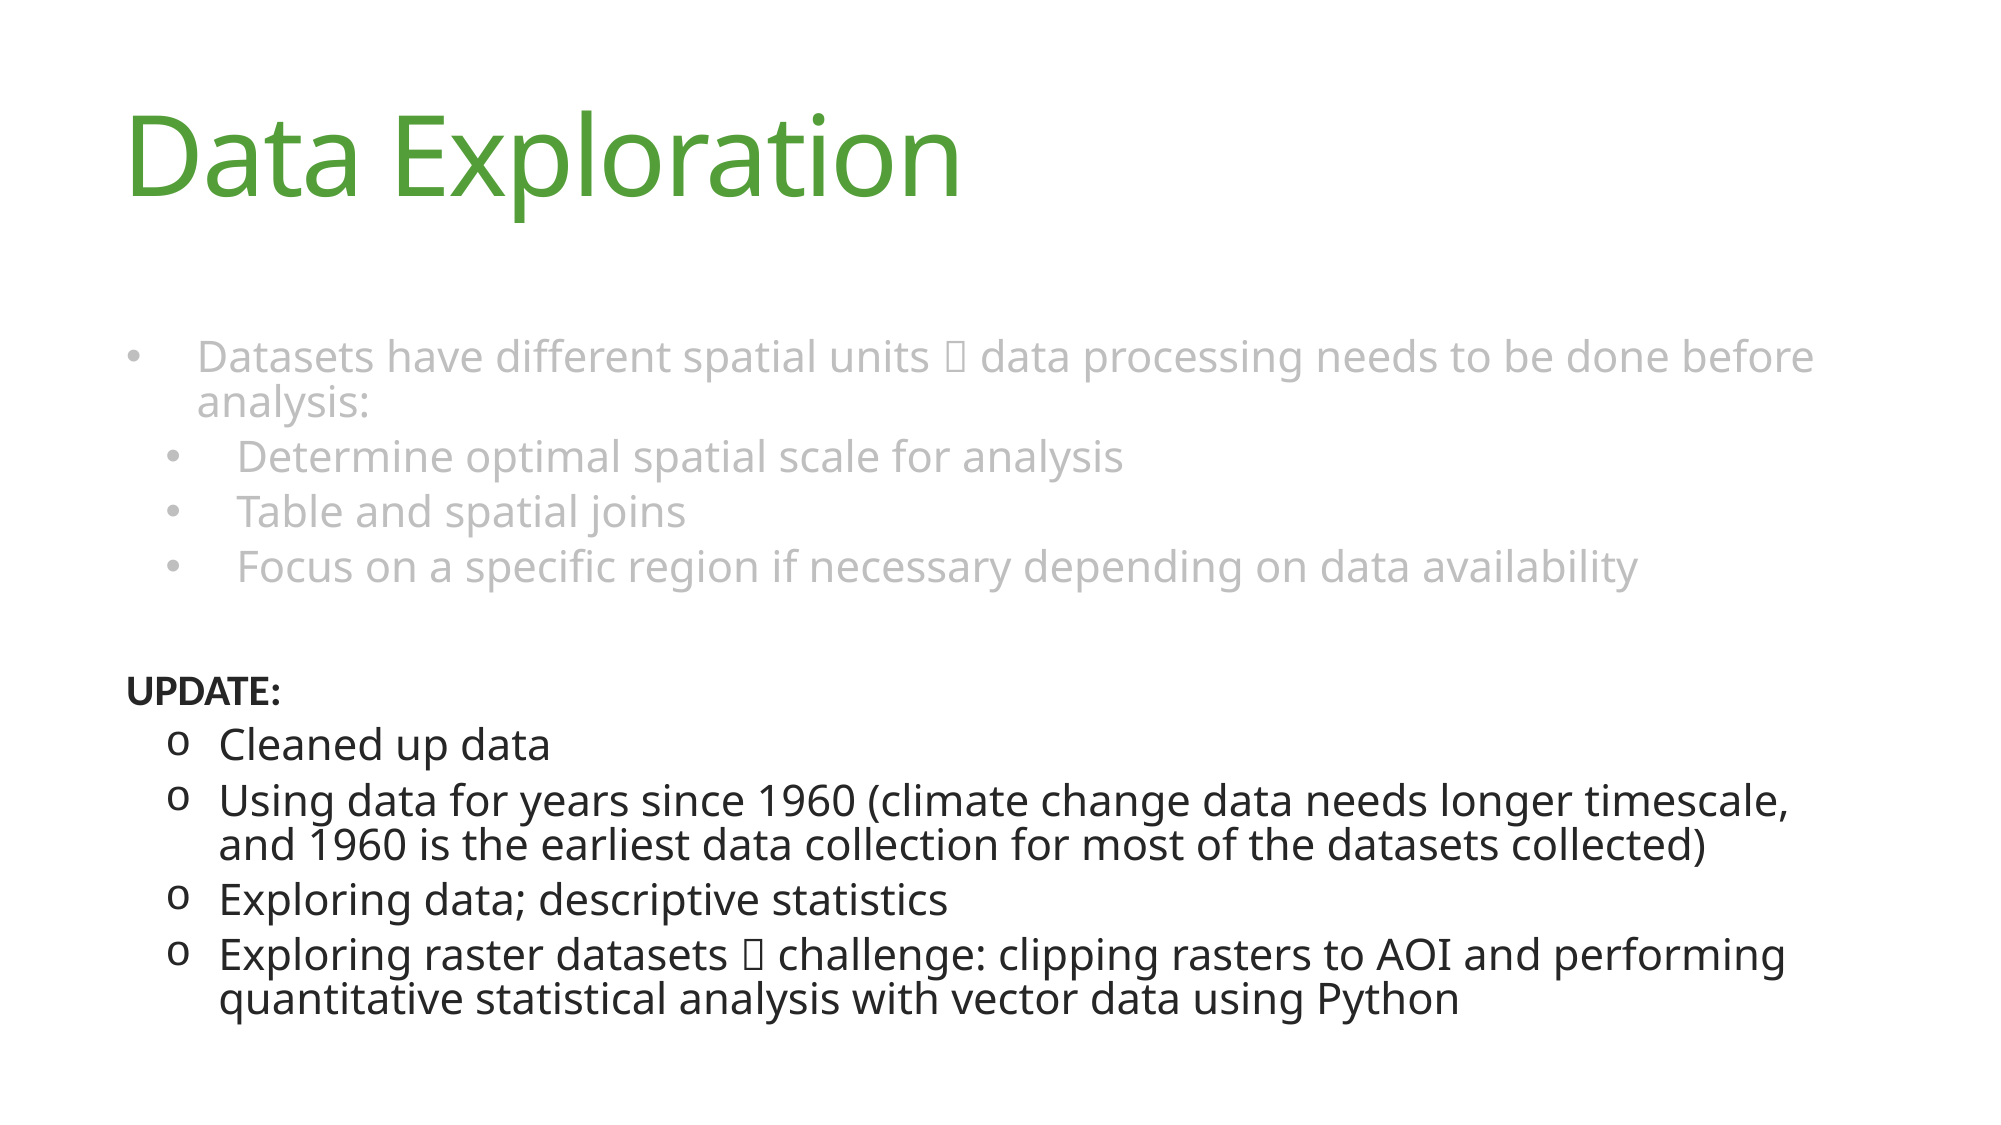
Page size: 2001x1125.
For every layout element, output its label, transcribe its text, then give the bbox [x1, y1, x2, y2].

title Data Exploration [107, 81, 1875, 244]
list Datasets have different spatial units  data processing needs to be done before analysis: Determine optimal spatial scale for analysis Table and spatial joins Focus on a specific region if necessary depending on data availability UPDATE: Cleaned up data Using data for years since 1960 (climate change data needs longer timescale, and 1960 is the earliest data collection for most of the datasets collected) Exploring data; descriptive statistics Exploring raster datasets  challenge: clipping rasters to AOI and performing quantitative statistical analysis with vector data using Python [111, 329, 1876, 1043]
